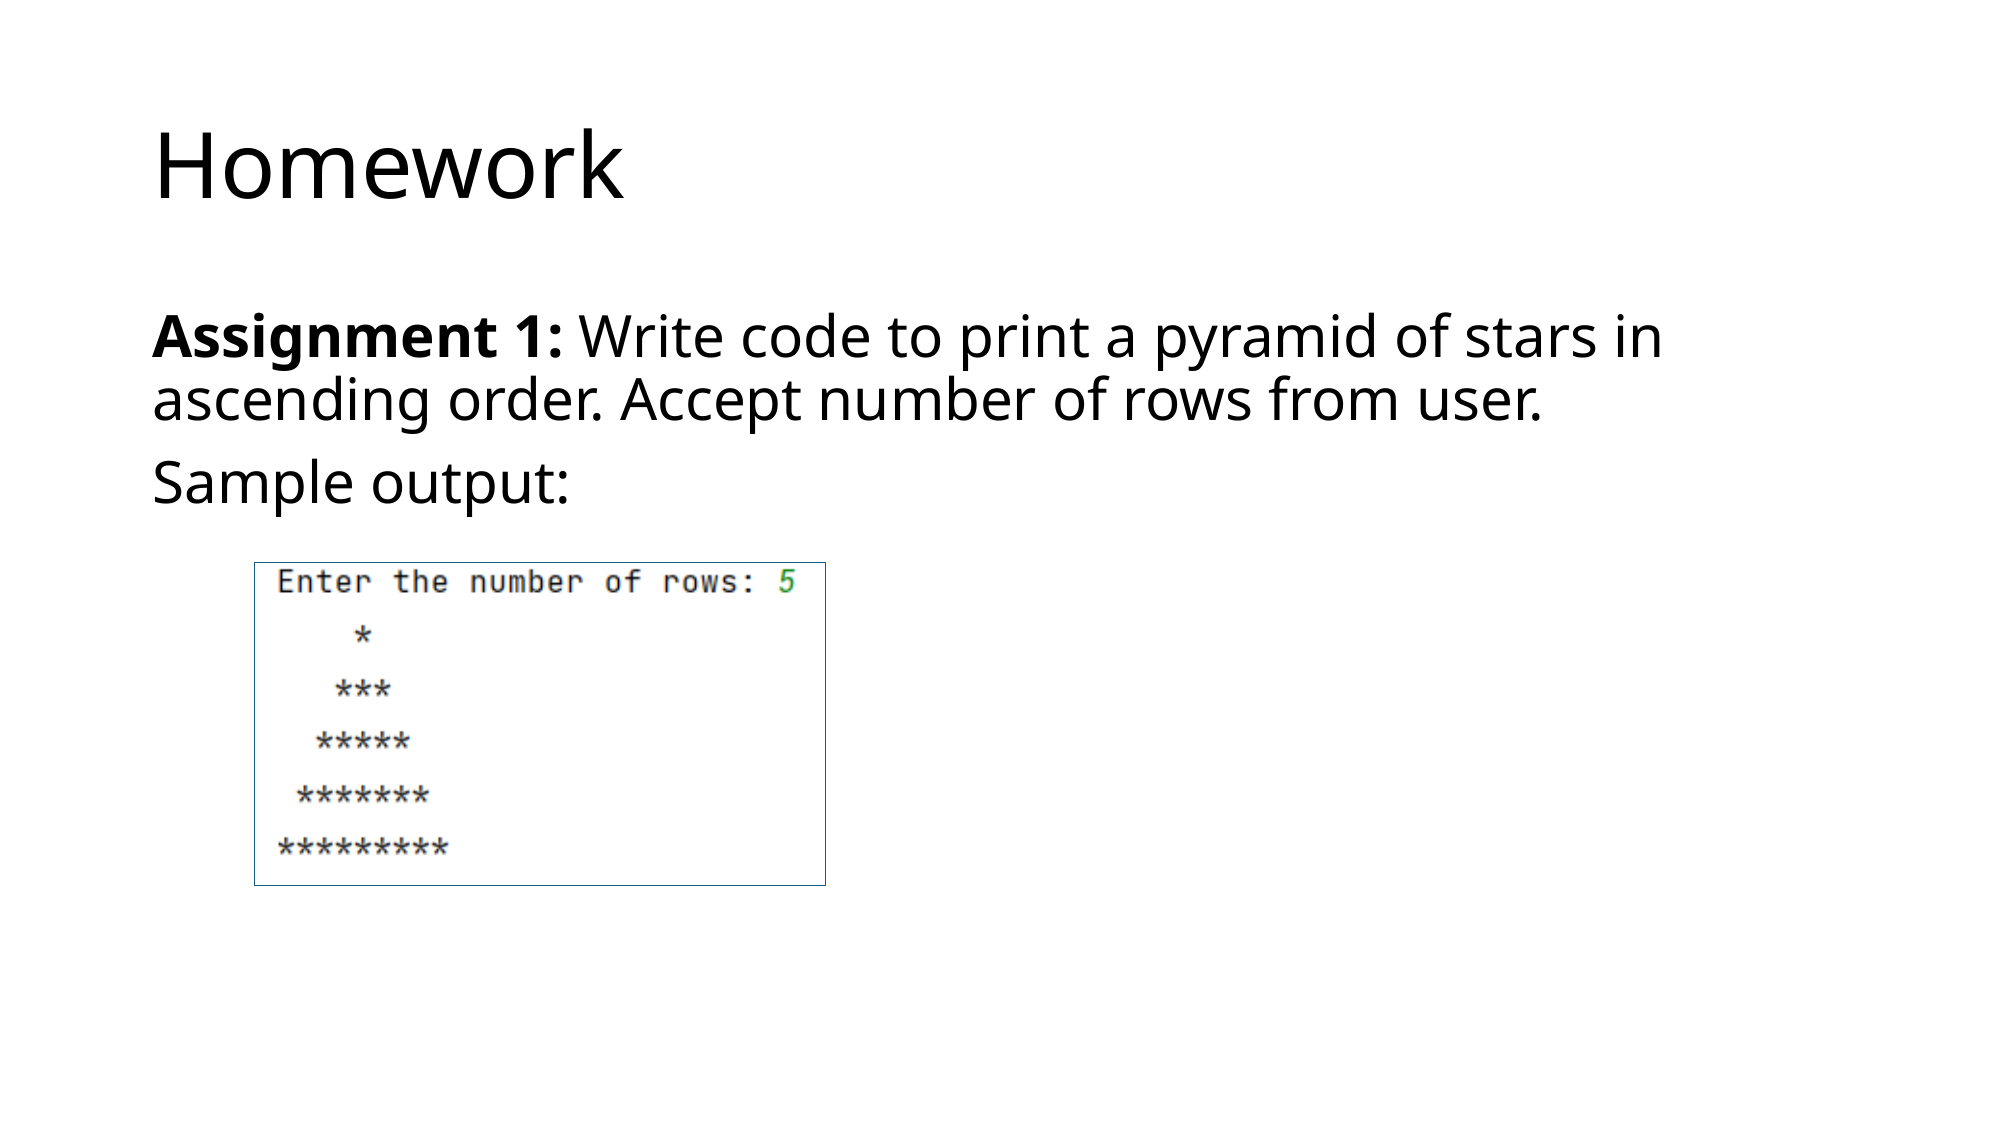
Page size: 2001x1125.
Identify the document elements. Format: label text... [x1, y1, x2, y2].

picture [254, 561, 827, 886]
list Assignment 1: Write code to print a pyramid of stars in ascending order. Accept number of rows from user. Sample output: [137, 299, 1863, 1014]
title Homework [137, 59, 1863, 278]
